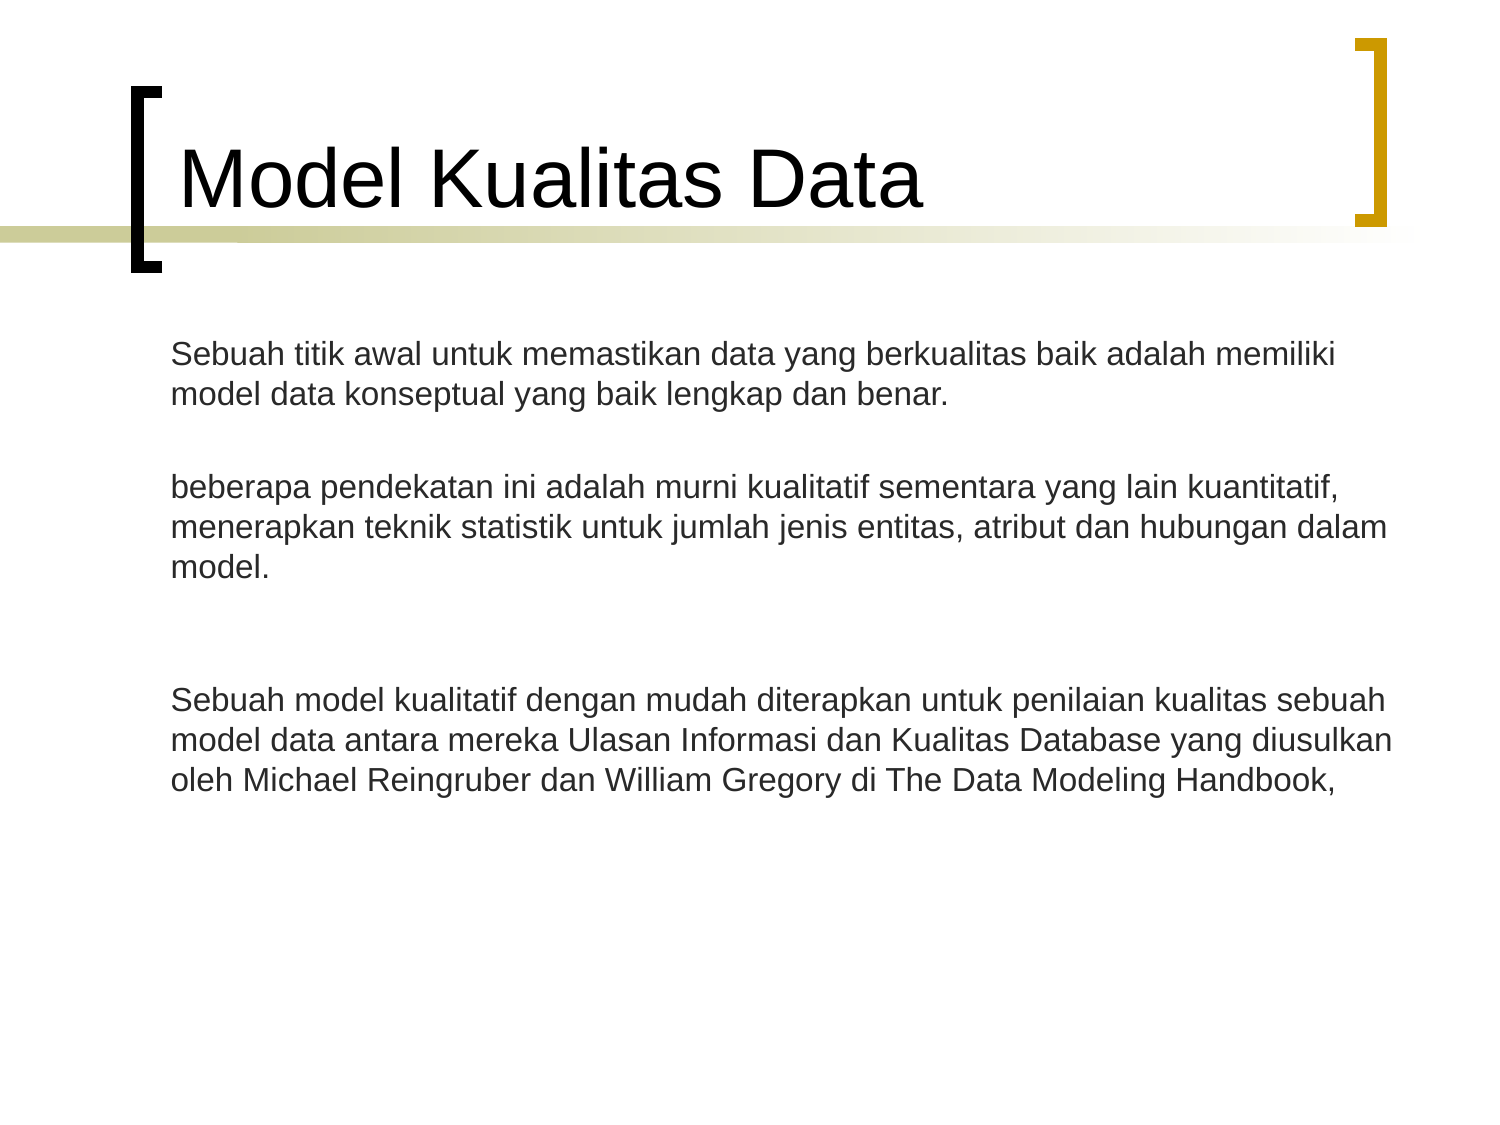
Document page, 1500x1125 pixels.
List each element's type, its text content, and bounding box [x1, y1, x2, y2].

title Model Kualitas Data [163, 0, 1339, 232]
list Sebuah titik awal untuk memastikan data yang berkualitas baik adalah memiliki model data konseptual yang baik lengkap dan benar. beberapa pendekatan ini adalah murni kualitatif sementara yang lain kuantitatif, menerapkan teknik statistik untuk jumlah jenis entitas, atribut dan hubungan dalam model. Sebuah model kualitatif dengan mudah diterapkan untuk penilaian kualitas sebuah model data antara mereka Ulasan Informasi dan Kualitas Database yang diusulkan oleh Michael Reingruber dan William Gregory di The Data Modeling Handbook, [155, 324, 1413, 1001]
